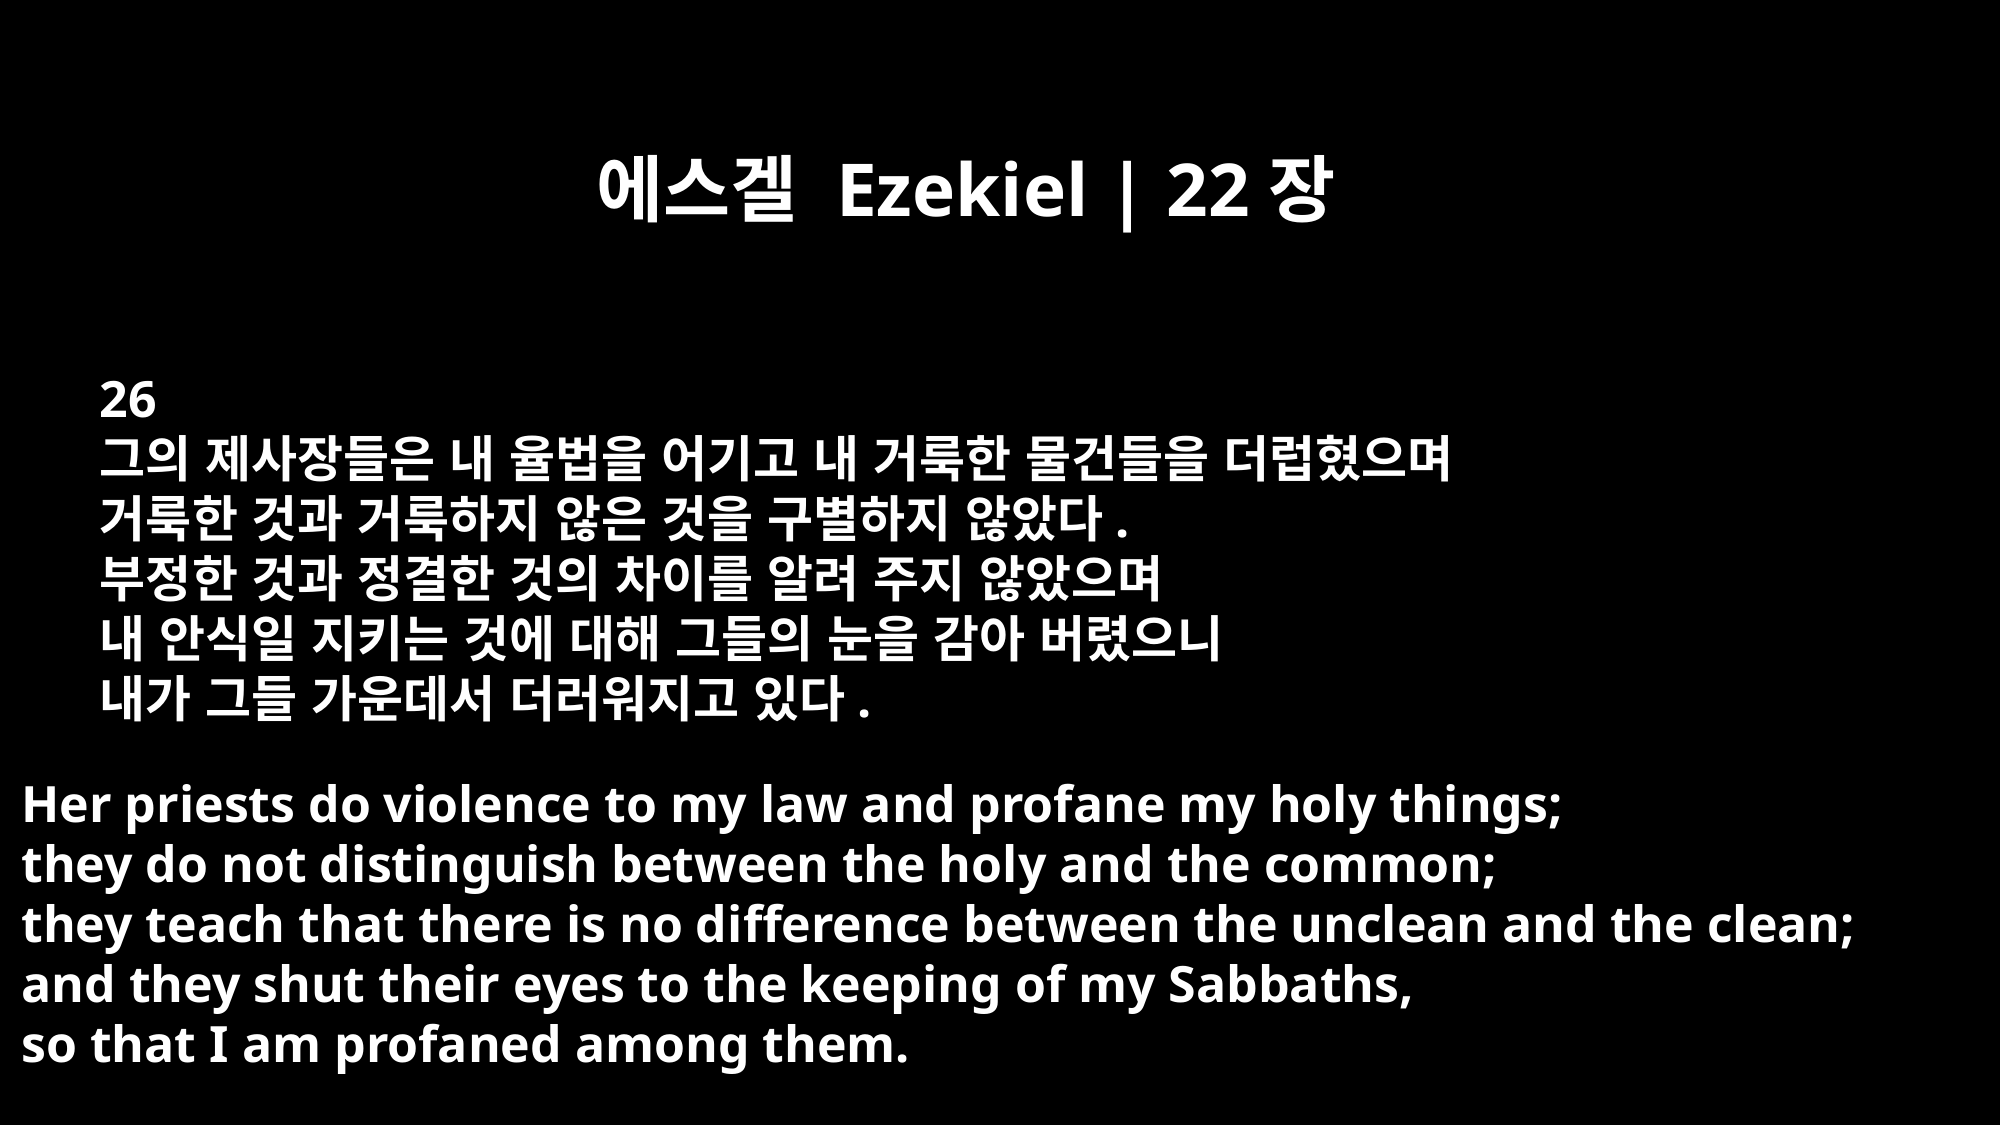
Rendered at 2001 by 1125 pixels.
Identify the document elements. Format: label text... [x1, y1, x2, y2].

text_box Her priests do violence to my law and profane my holy things; they do not distinguish between the holy and the common; they teach that there is no difference between the unclean and the clean; and they shut their eyes to the keeping of my Sabbaths, so that I am profaned among them. [6, 764, 1884, 1080]
text_box 26 그의 제사장들은 내 율법을 어기고 내 거룩한 물건들을 더럽혔으며 거룩한 것과 거룩하지 않은 것을 구별하지 않았다. 부정한 것과 정결한 것의 차이를 알려 주지 않았으며 내 안식일 지키는 것에 대해 그들의 눈을 감아 버렸으니 내가 그들 가운데서 더러워지고 있다. [85, 359, 1483, 735]
text_box 에스겔 Ezekiel | 22장 [581, 136, 1351, 239]
